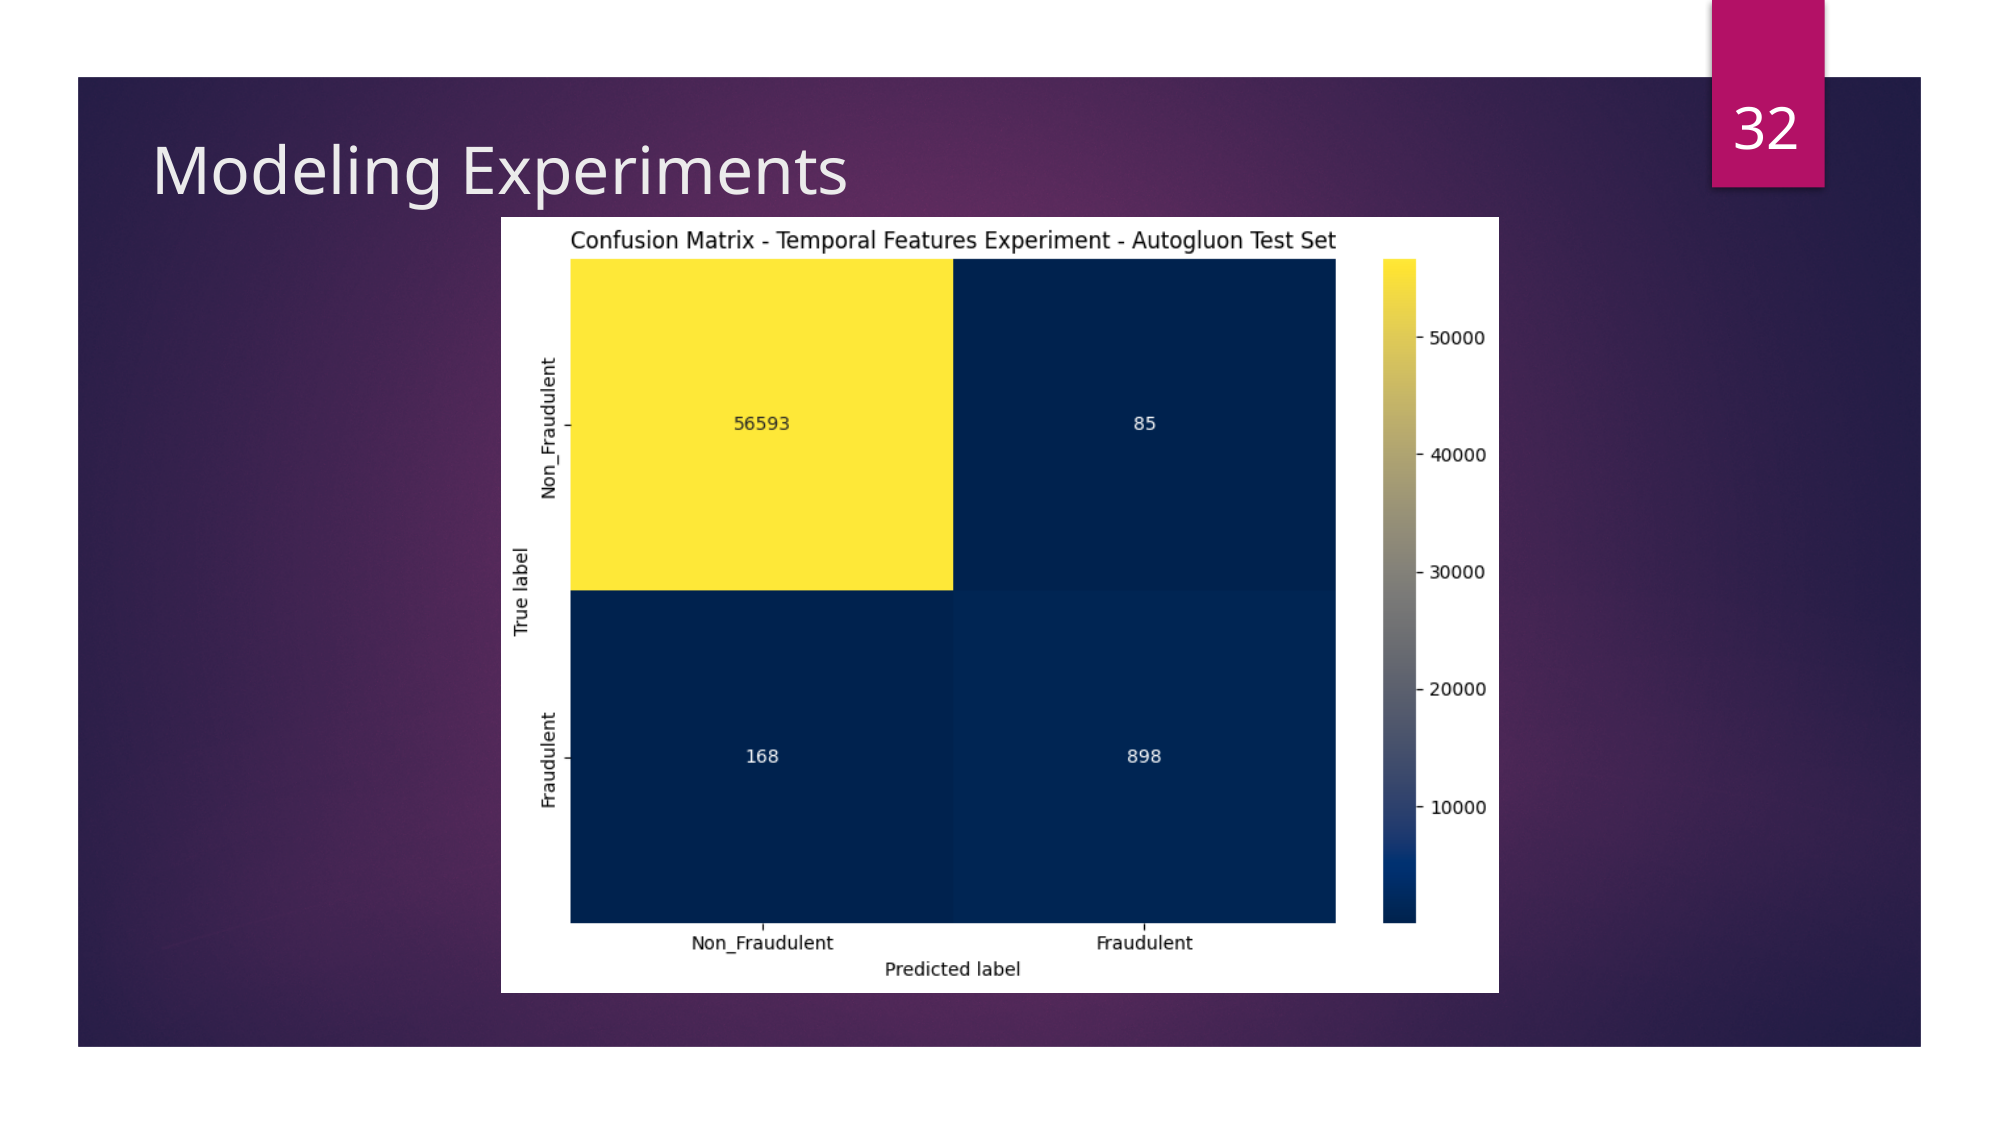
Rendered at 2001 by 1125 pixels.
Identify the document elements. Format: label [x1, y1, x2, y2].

picture [501, 217, 1499, 993]
text_box [0, 0, 2000, 1125]
